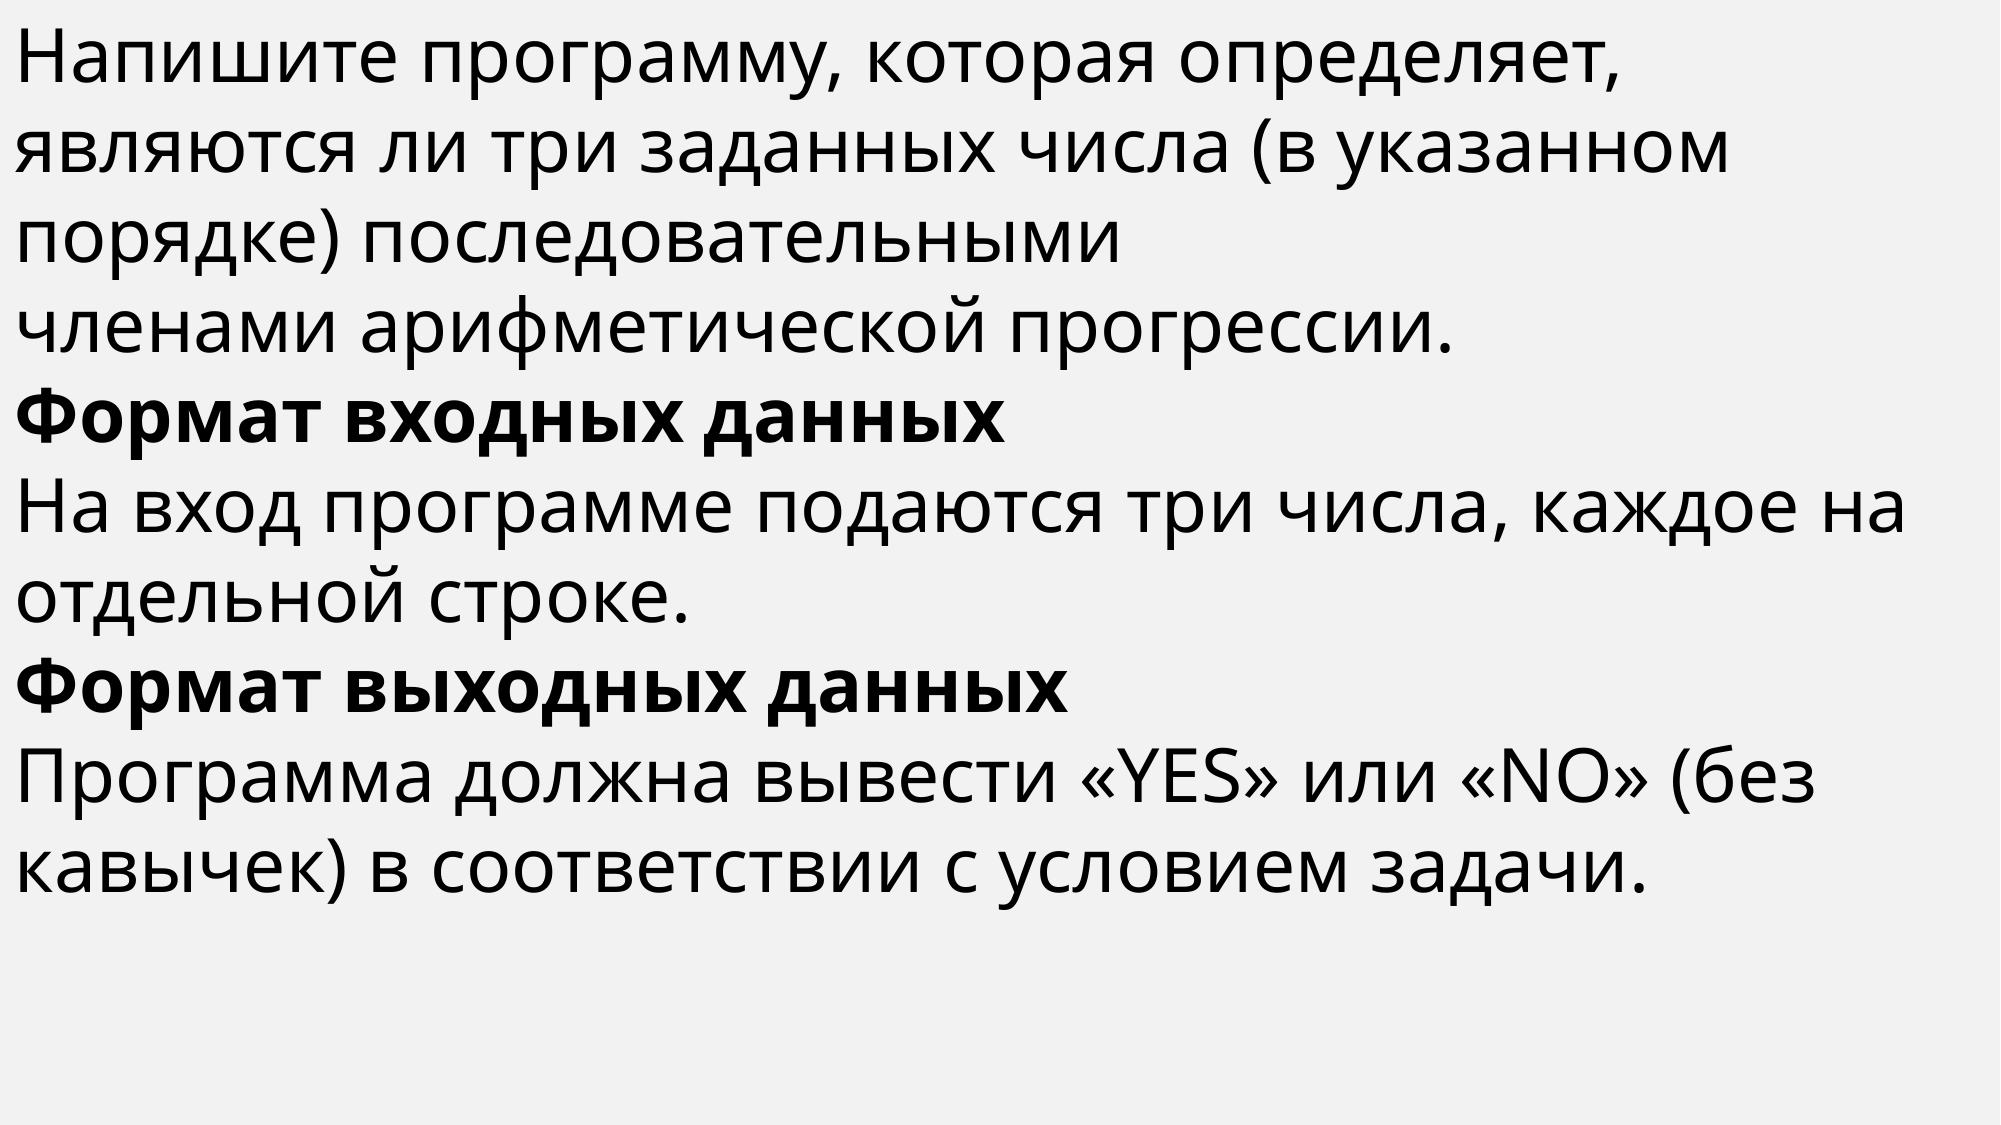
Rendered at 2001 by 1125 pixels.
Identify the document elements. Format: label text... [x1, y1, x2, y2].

text_box Напишите программу, которая определяет, являются ли три заданных числа (в указанном порядке) последовательными членами арифметической прогрессии. Формат входных данных На вход программе подаются три числа, каждое на отдельной строке. Формат выходных данных Программа должна вывести «YES» или «NO» (без кавычек) в соответствии с условием задачи. [0, 0, 2000, 915]
